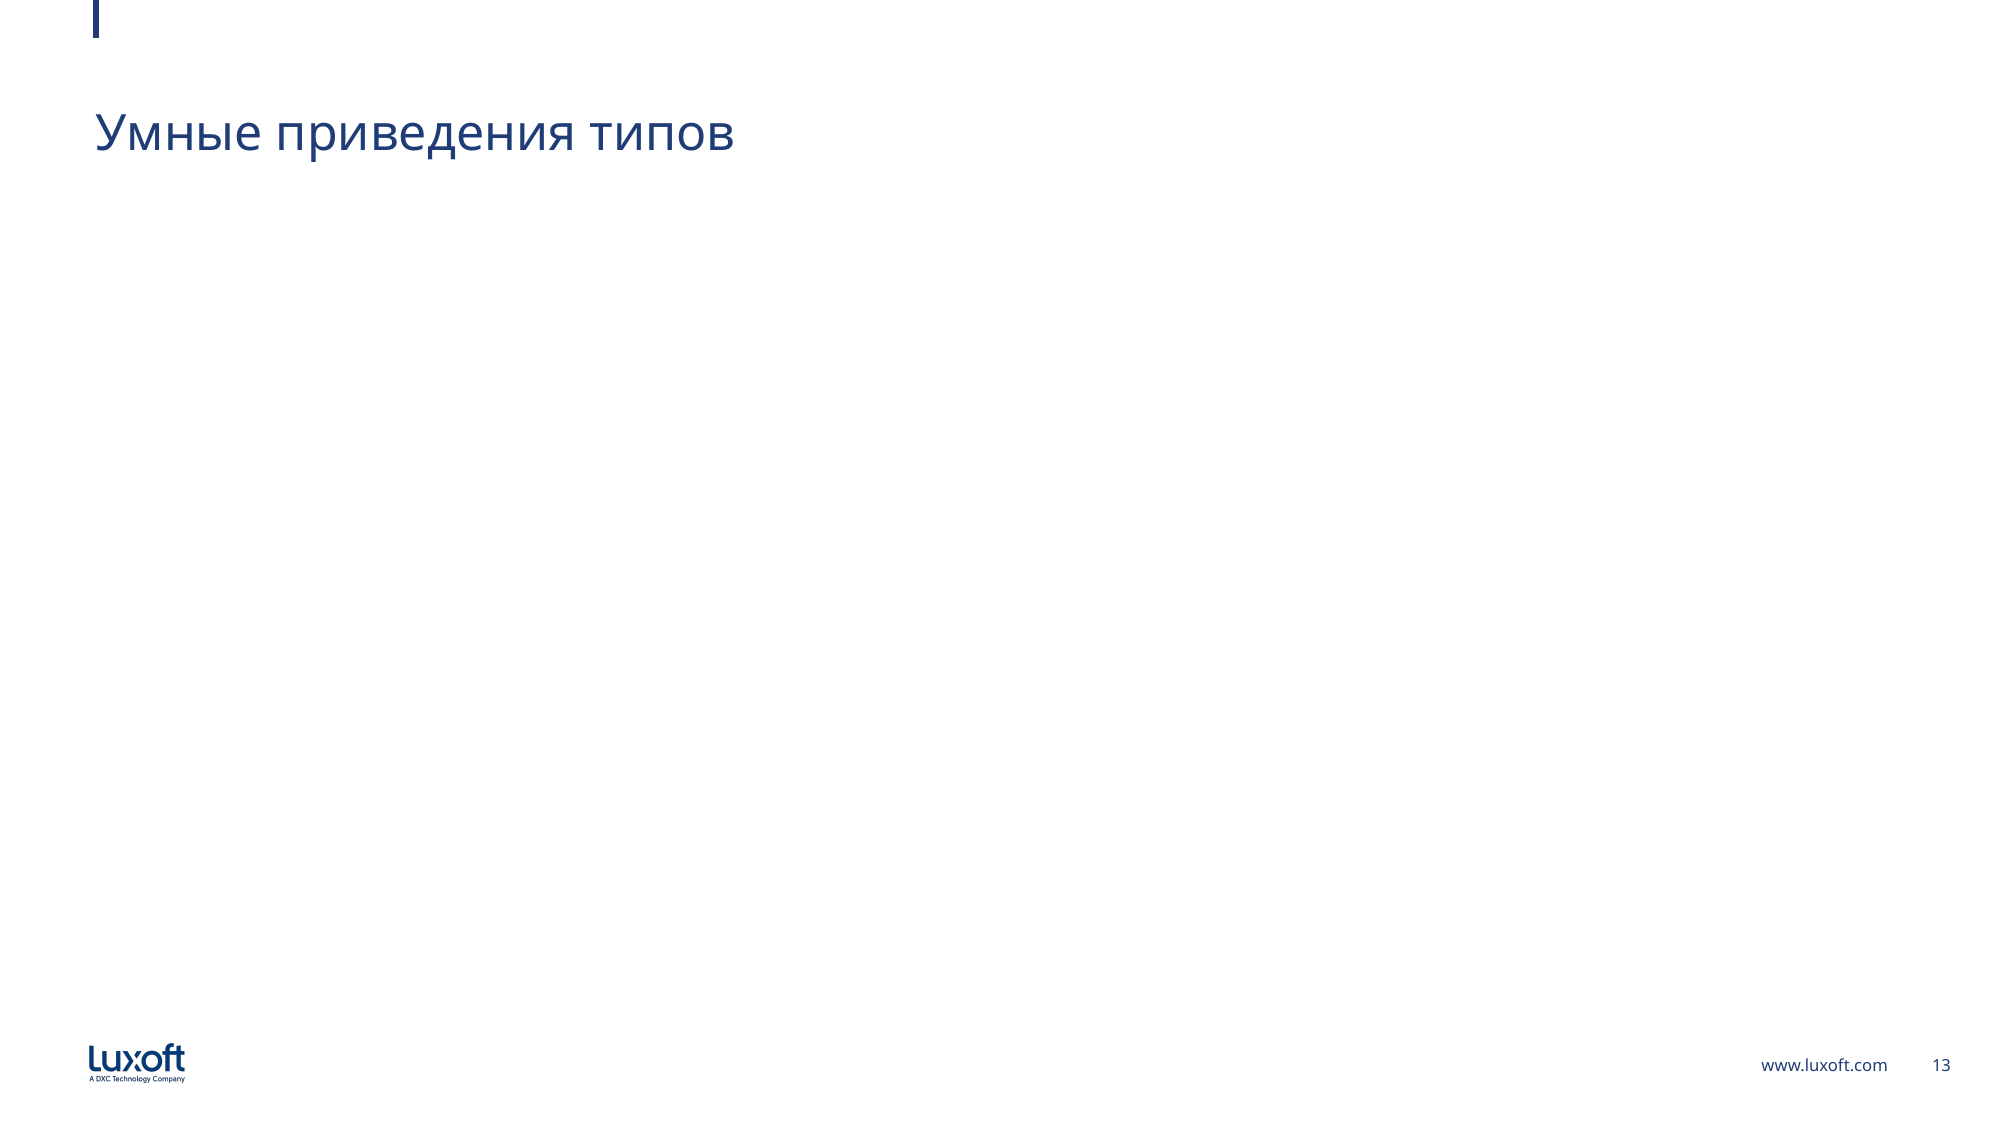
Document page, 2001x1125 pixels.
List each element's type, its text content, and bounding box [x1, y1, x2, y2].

picture [80, 1034, 194, 1092]
title Умные приведения типов [80, 100, 1904, 168]
